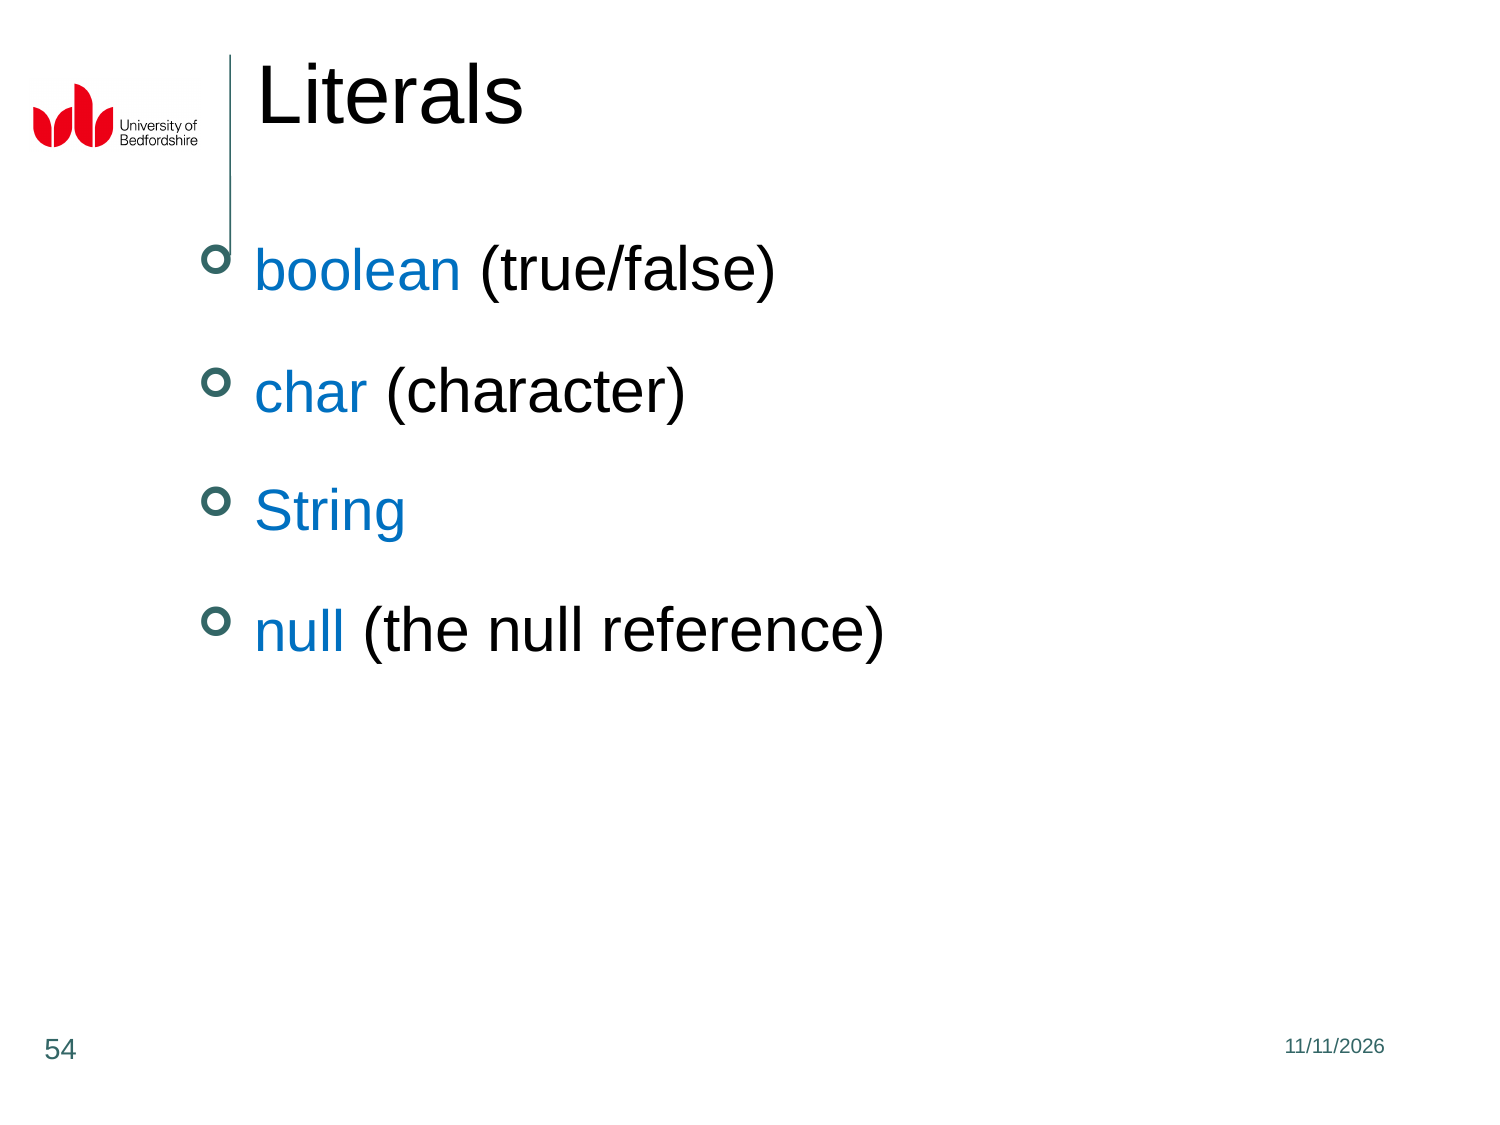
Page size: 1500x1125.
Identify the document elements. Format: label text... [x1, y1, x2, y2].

list boolean (true/false) char (character) String null (the null reference) [182, 219, 1388, 983]
slide_number 54 [29, 1023, 242, 1099]
picture [29, 78, 201, 152]
text_box Literals [242, 30, 1305, 150]
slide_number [1087, 1025, 1400, 1100]
